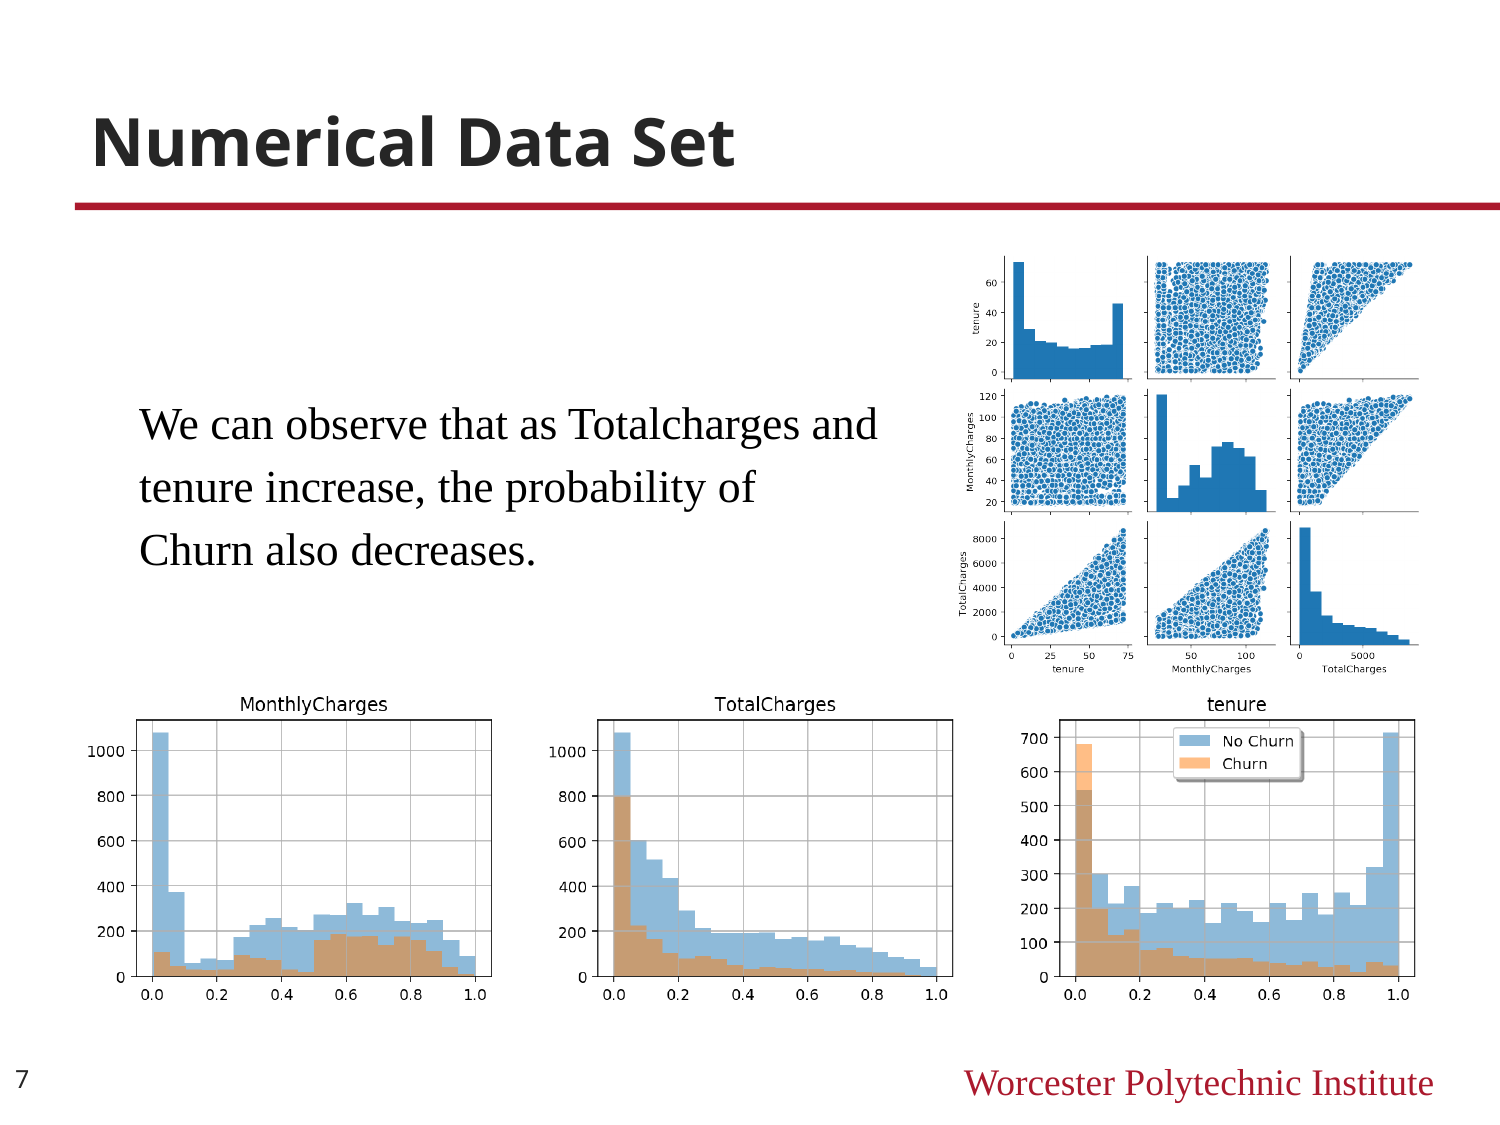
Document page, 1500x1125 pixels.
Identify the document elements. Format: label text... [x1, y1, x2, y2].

picture [951, 249, 1426, 681]
picture [74, 685, 1426, 1013]
title Numerical Data Set [75, 56, 1425, 188]
slide_number ‹#› [0, 1047, 75, 1113]
list We can observe that as Totalcharges and tenure increase, the probability of Churn also decreases. [124, 378, 898, 553]
